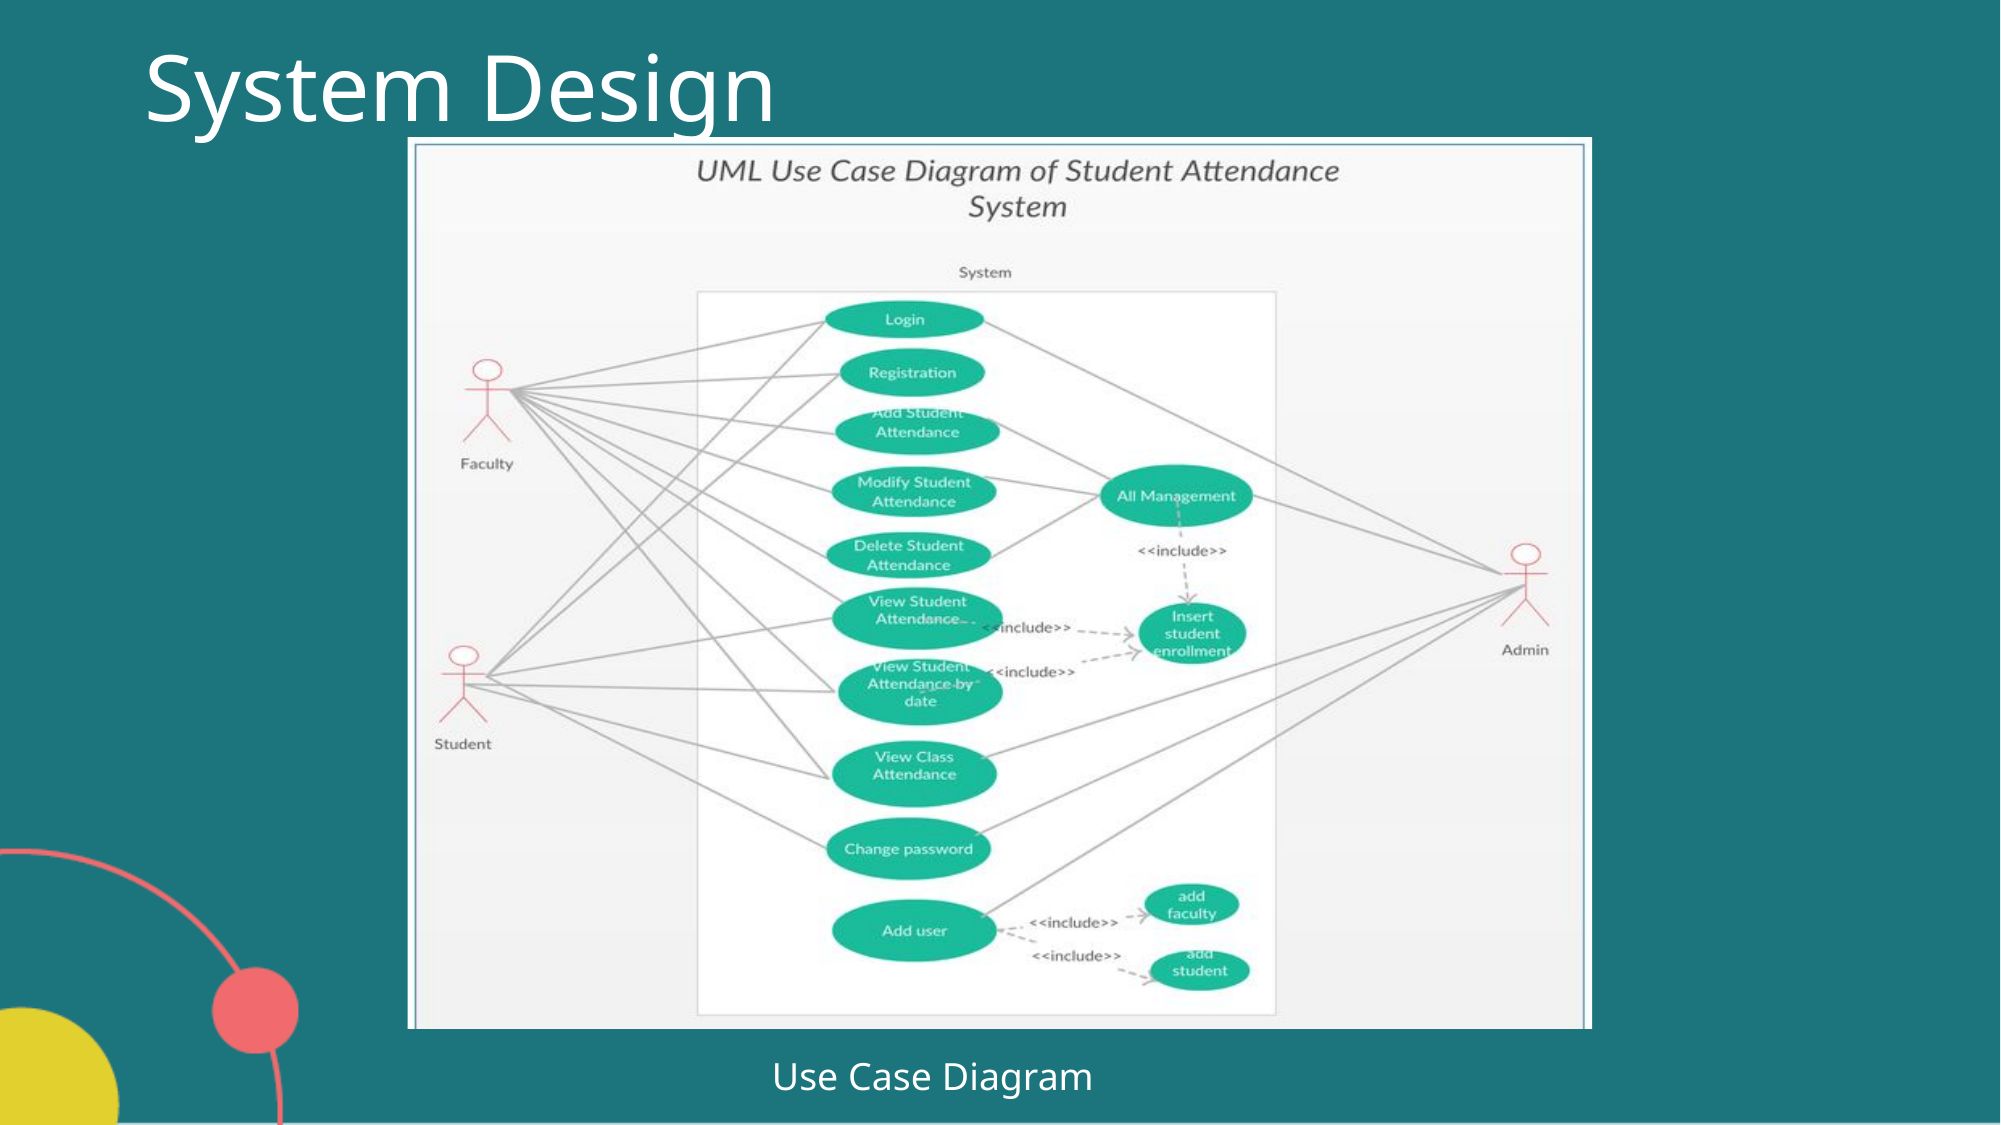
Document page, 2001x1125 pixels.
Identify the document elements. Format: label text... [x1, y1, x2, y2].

title System Design [129, 0, 1497, 200]
picture [0, 0, 2001, 1125]
text_box Use Case Diagram [757, 1045, 1237, 1106]
